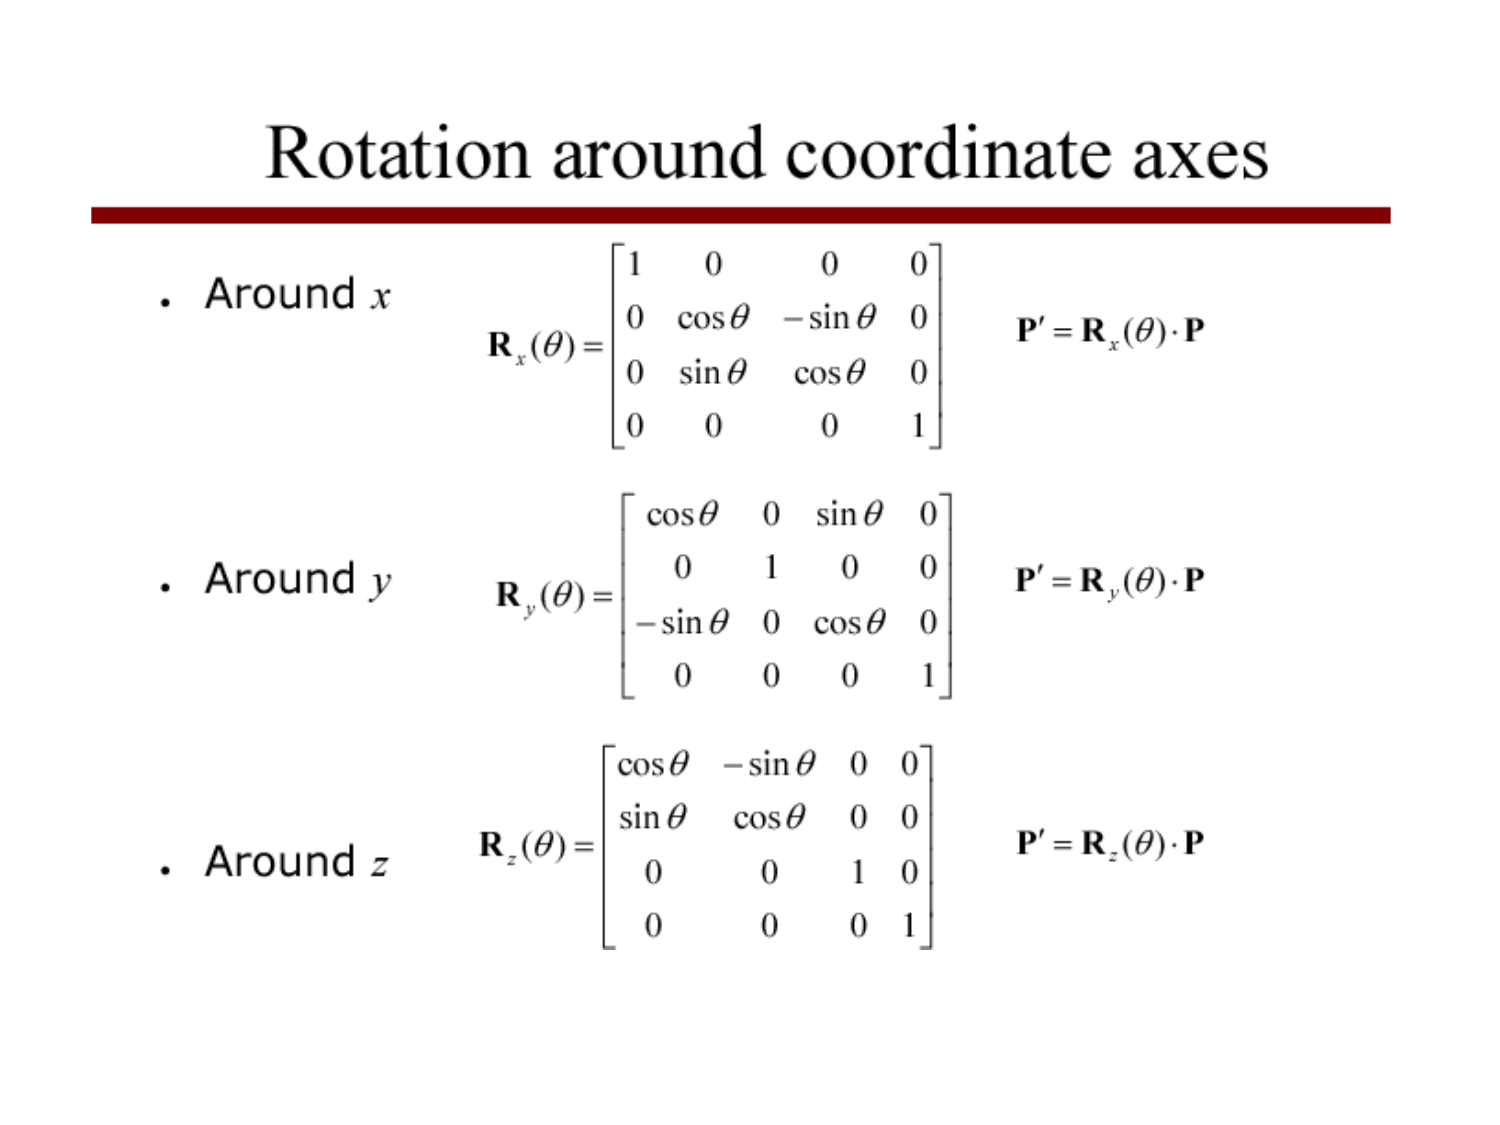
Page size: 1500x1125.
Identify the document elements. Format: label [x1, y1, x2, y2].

text_box [91, 123, 1391, 950]
